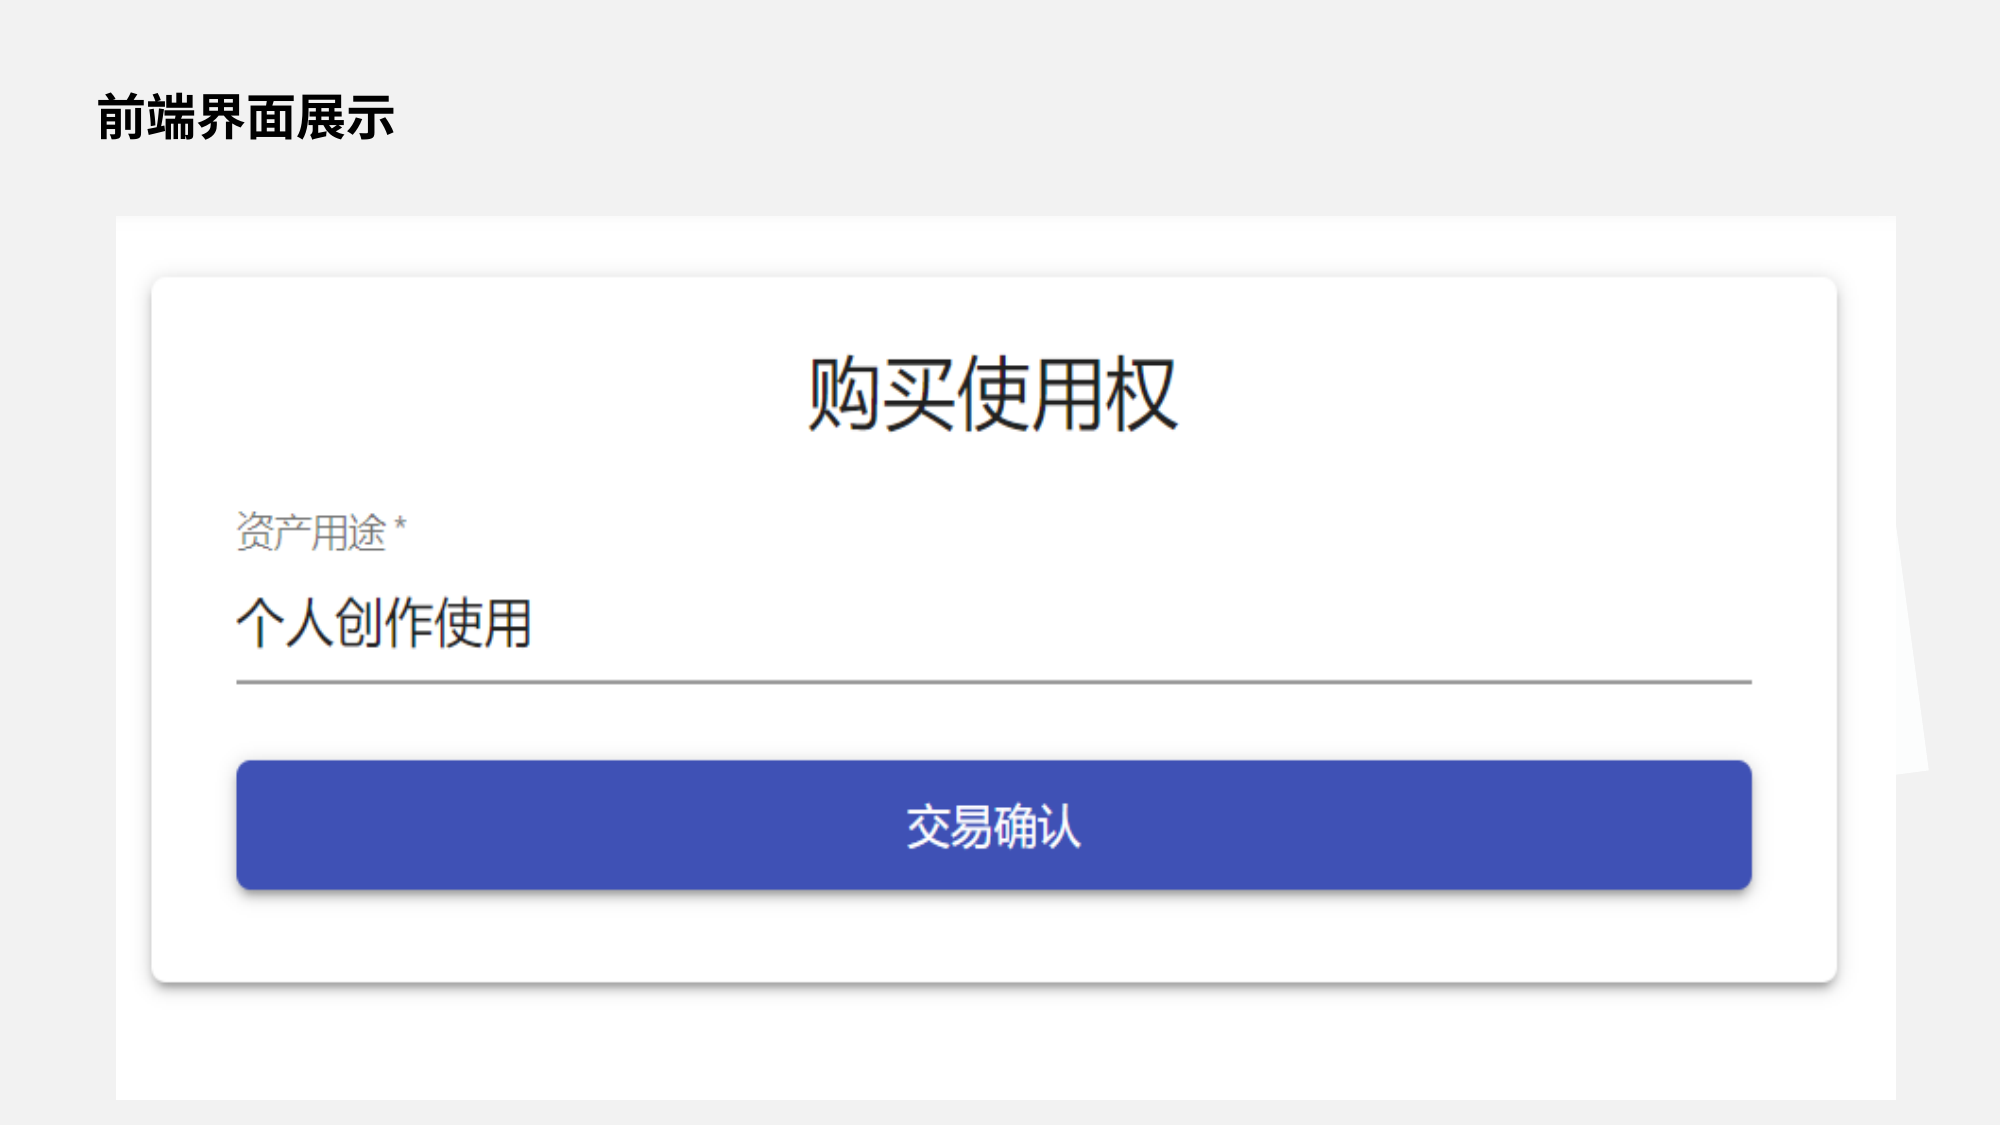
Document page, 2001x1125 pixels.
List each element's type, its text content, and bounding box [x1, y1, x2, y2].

picture [116, 216, 1896, 1100]
title 前端界面展示 [81, 67, 1291, 171]
